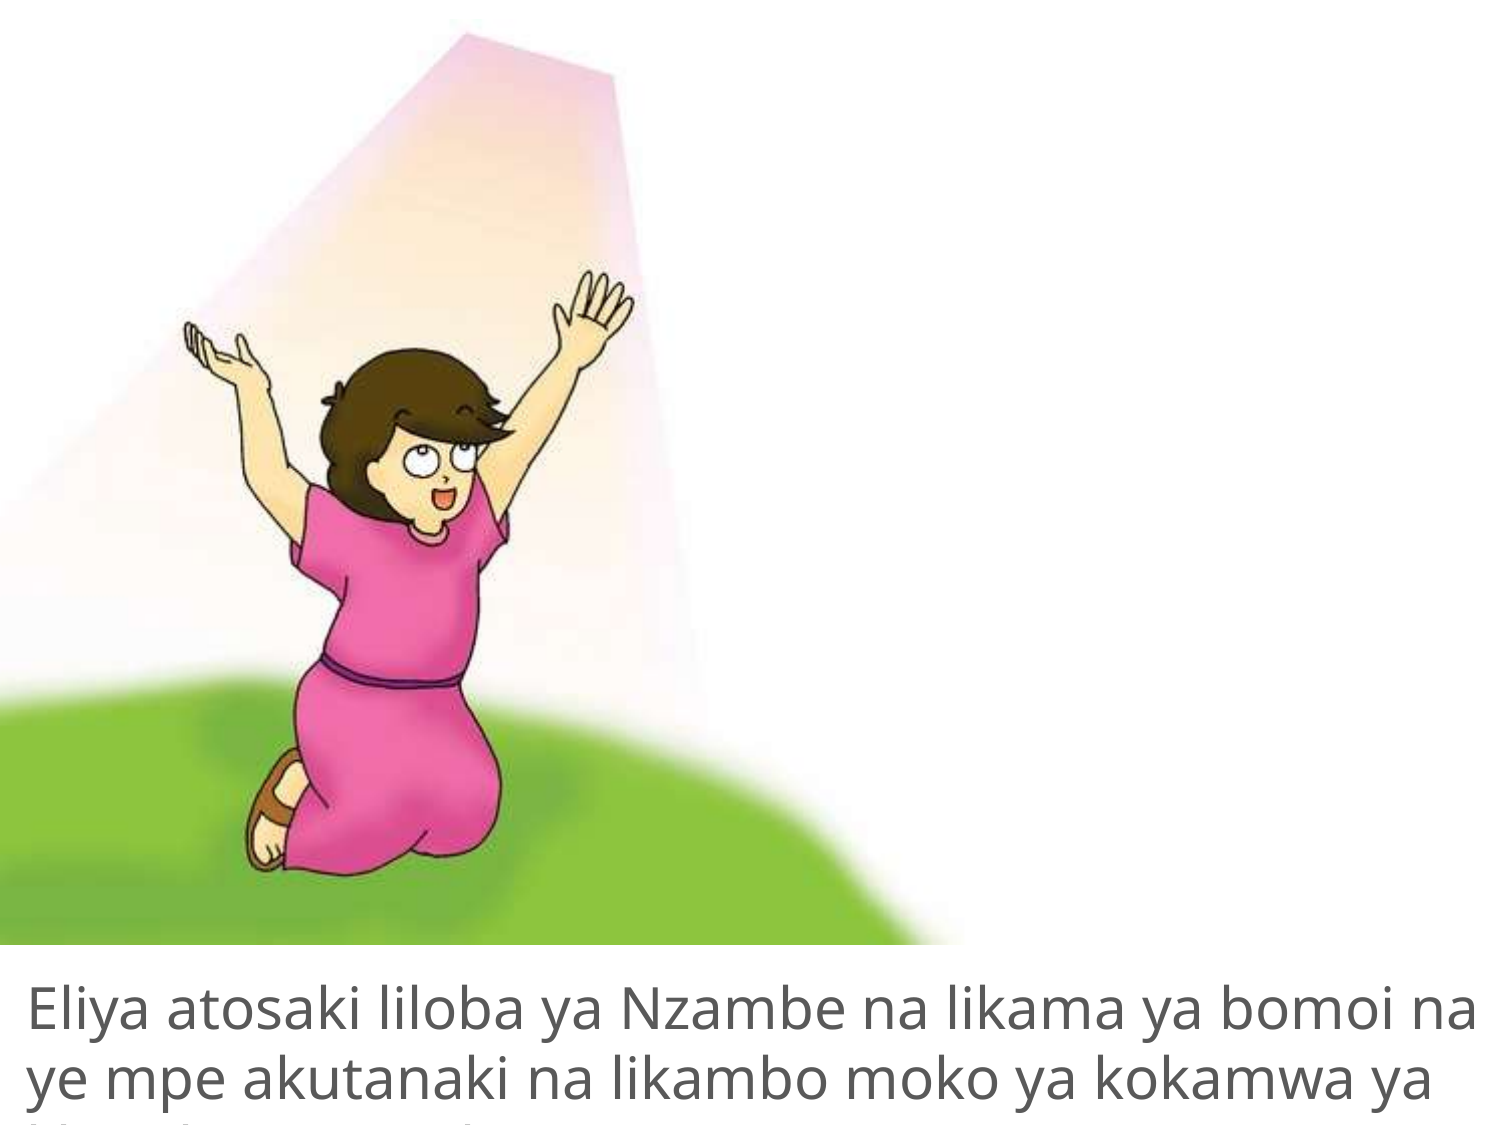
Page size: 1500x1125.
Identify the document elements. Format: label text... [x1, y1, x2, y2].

text_box Eliya atosaki liloba ya Nzambe na likama ya bomoi na ye mpe akutanaki na likambo moko ya kokamwa ya libateli ya Nzambe. [11, 964, 1498, 1125]
picture [0, 18, 1306, 946]
